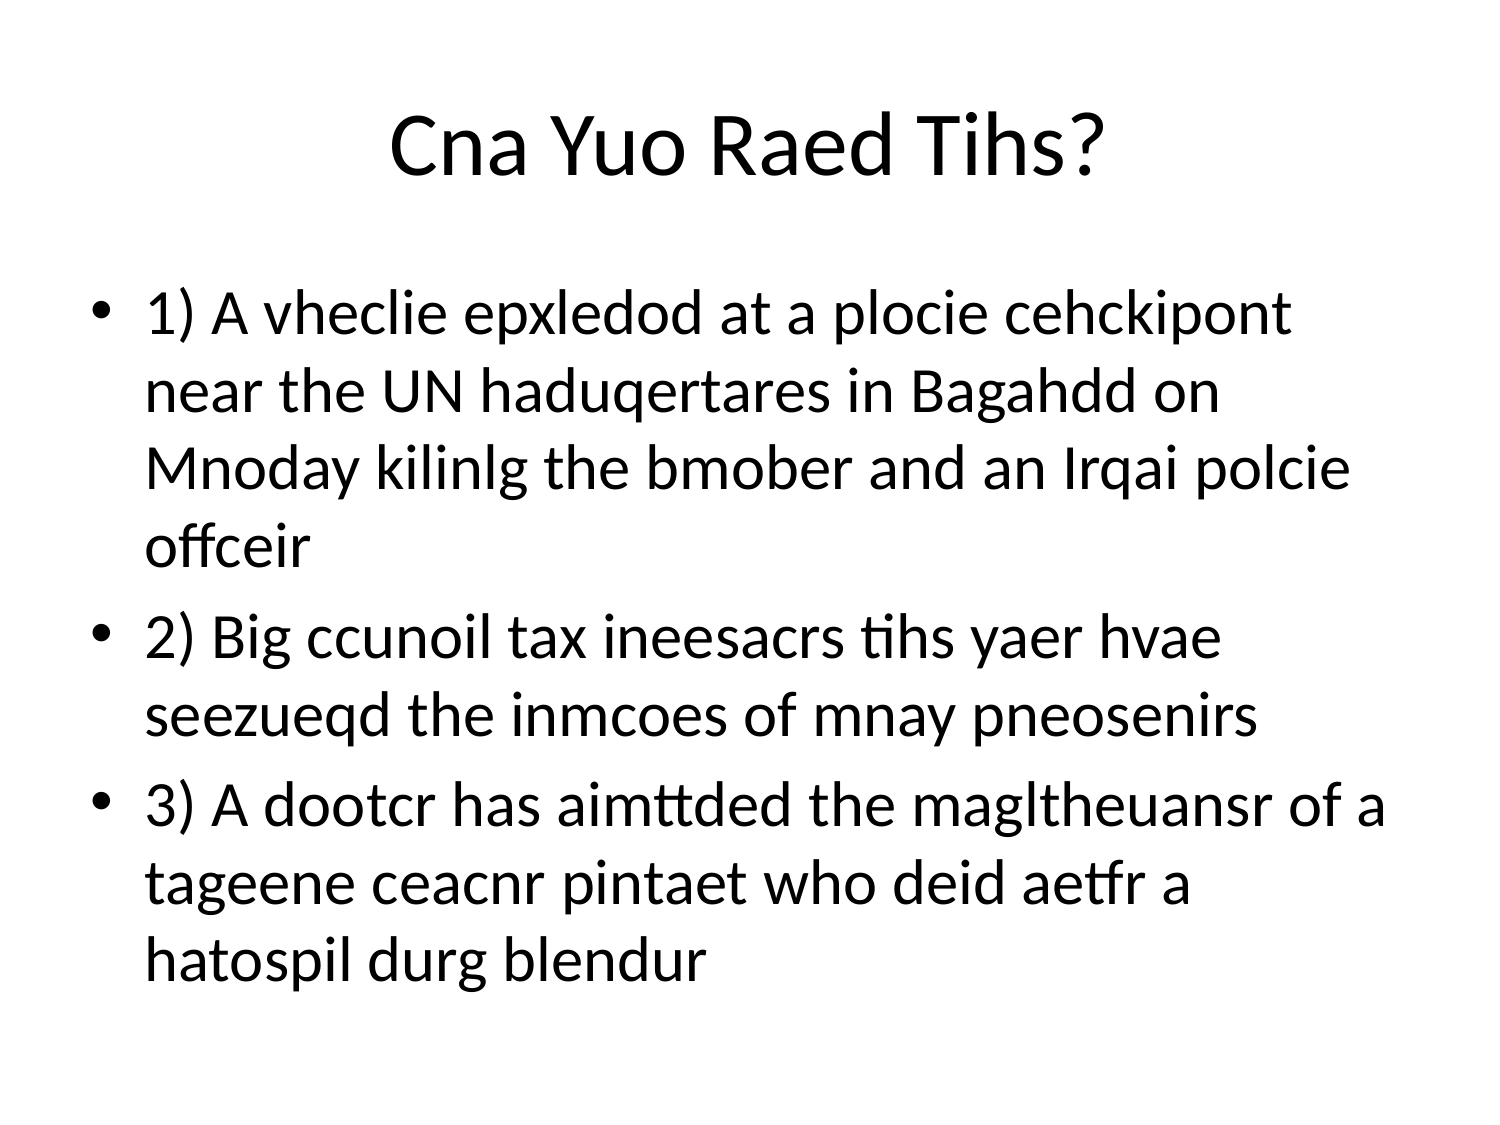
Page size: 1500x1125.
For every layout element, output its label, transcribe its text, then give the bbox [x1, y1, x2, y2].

title Cna Yuo Raed Tihs? [75, 45, 1425, 233]
list 1) A vheclie epxledod at a plocie cehckipont near the UN haduqertares in Bagahdd on Mnoday kilinlg the bmober and an Irqai polcie offceir 2) Big ccunoil tax ineesacrs tihs yaer hvae seezueqd the inmcoes of mnay pneosenirs 3) A dootcr has aimttded the magltheuansr of a tageene ceacnr pintaet who deid aetfr a hatospil durg blendur [75, 262, 1425, 1005]
